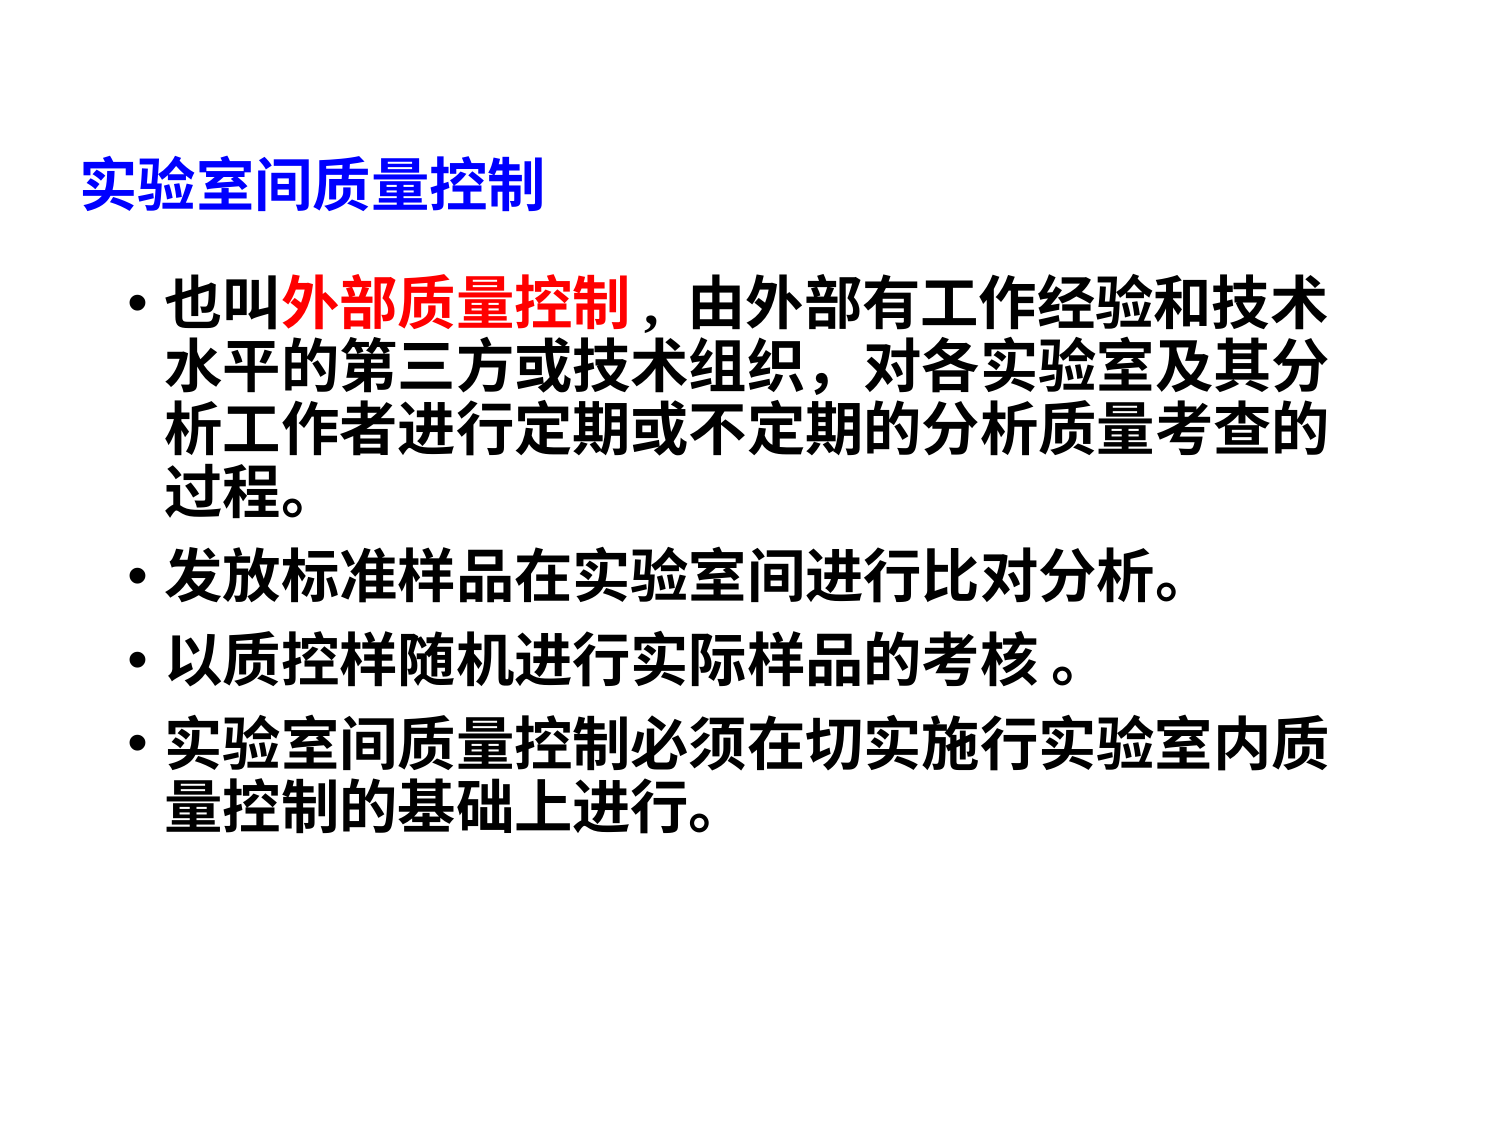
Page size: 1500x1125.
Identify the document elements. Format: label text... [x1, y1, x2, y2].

title 实验室间质量控制 [64, 148, 1340, 250]
list 也叫外部质量控制, 由外部有工作经验和技术水平的第三方或技术组织，对各实验室及其分析工作者进行定期或不定期的分析质量考查的过程。 发放标准样品在实验室间进行比对分析。 以质控样随机进行实际样品的考核 。 实验室间质量控制必须在切实施行实验室内质量控制的基础上进行。 [112, 267, 1388, 926]
